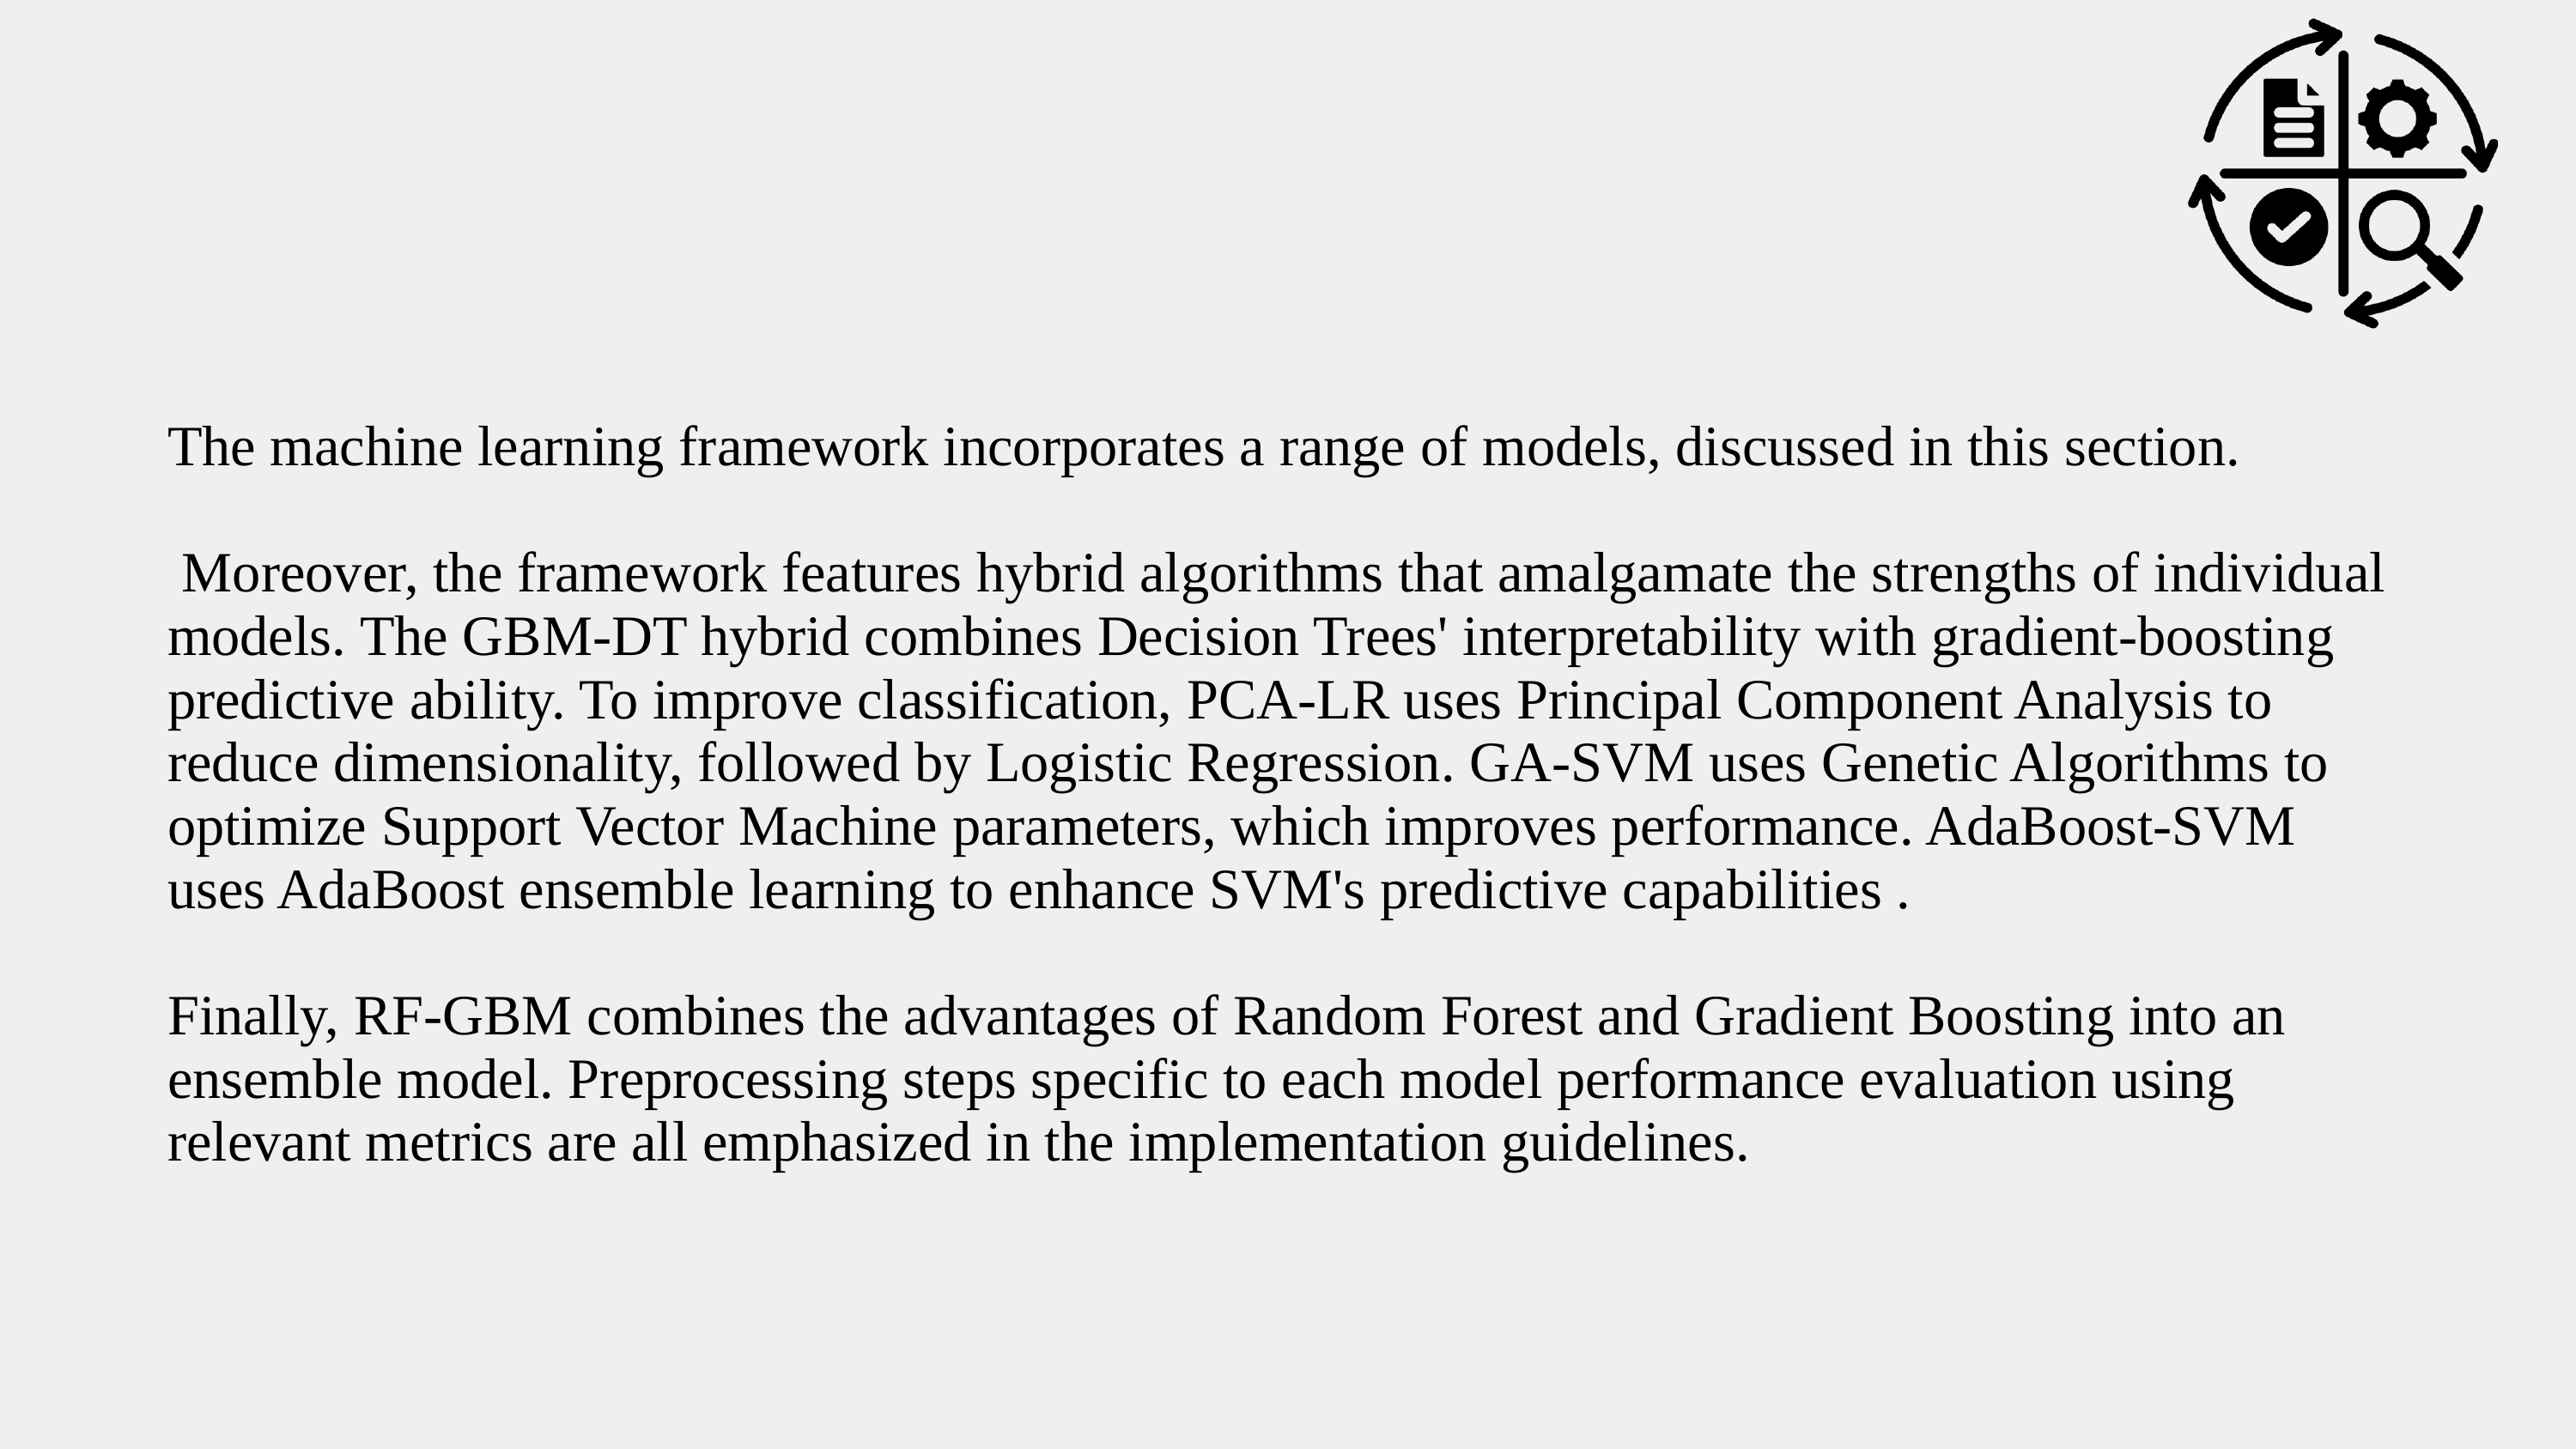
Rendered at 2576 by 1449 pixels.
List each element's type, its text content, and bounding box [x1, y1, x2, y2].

text_box The machine learning framework incorporates a range of models, discussed in this section. Moreover, the framework features hybrid algorithms that amalgamate the strengths of individual models. The GBM-DT hybrid combines Decision Trees' interpretability with gradient-boosting predictive ability. To improve classification, PCA-LR uses Principal Component Analysis to reduce dimensionality, followed by Logistic Regression. GA-SVM uses Genetic Algorithms to optimize Support Vector Machine parameters, which improves performance. AdaBoost-SVM uses AdaBoost ensemble learning to enhance SVM's predictive capabilities . Finally, RF-GBM combines the advantages of Random Forest and Gradient Boosting into an ensemble model. Preprocessing steps specific to each model performance evaluation using relevant metrics are all emphasized in the implementation guidelines. [167, 413, 2409, 1237]
text_box [2187, 18, 2499, 329]
